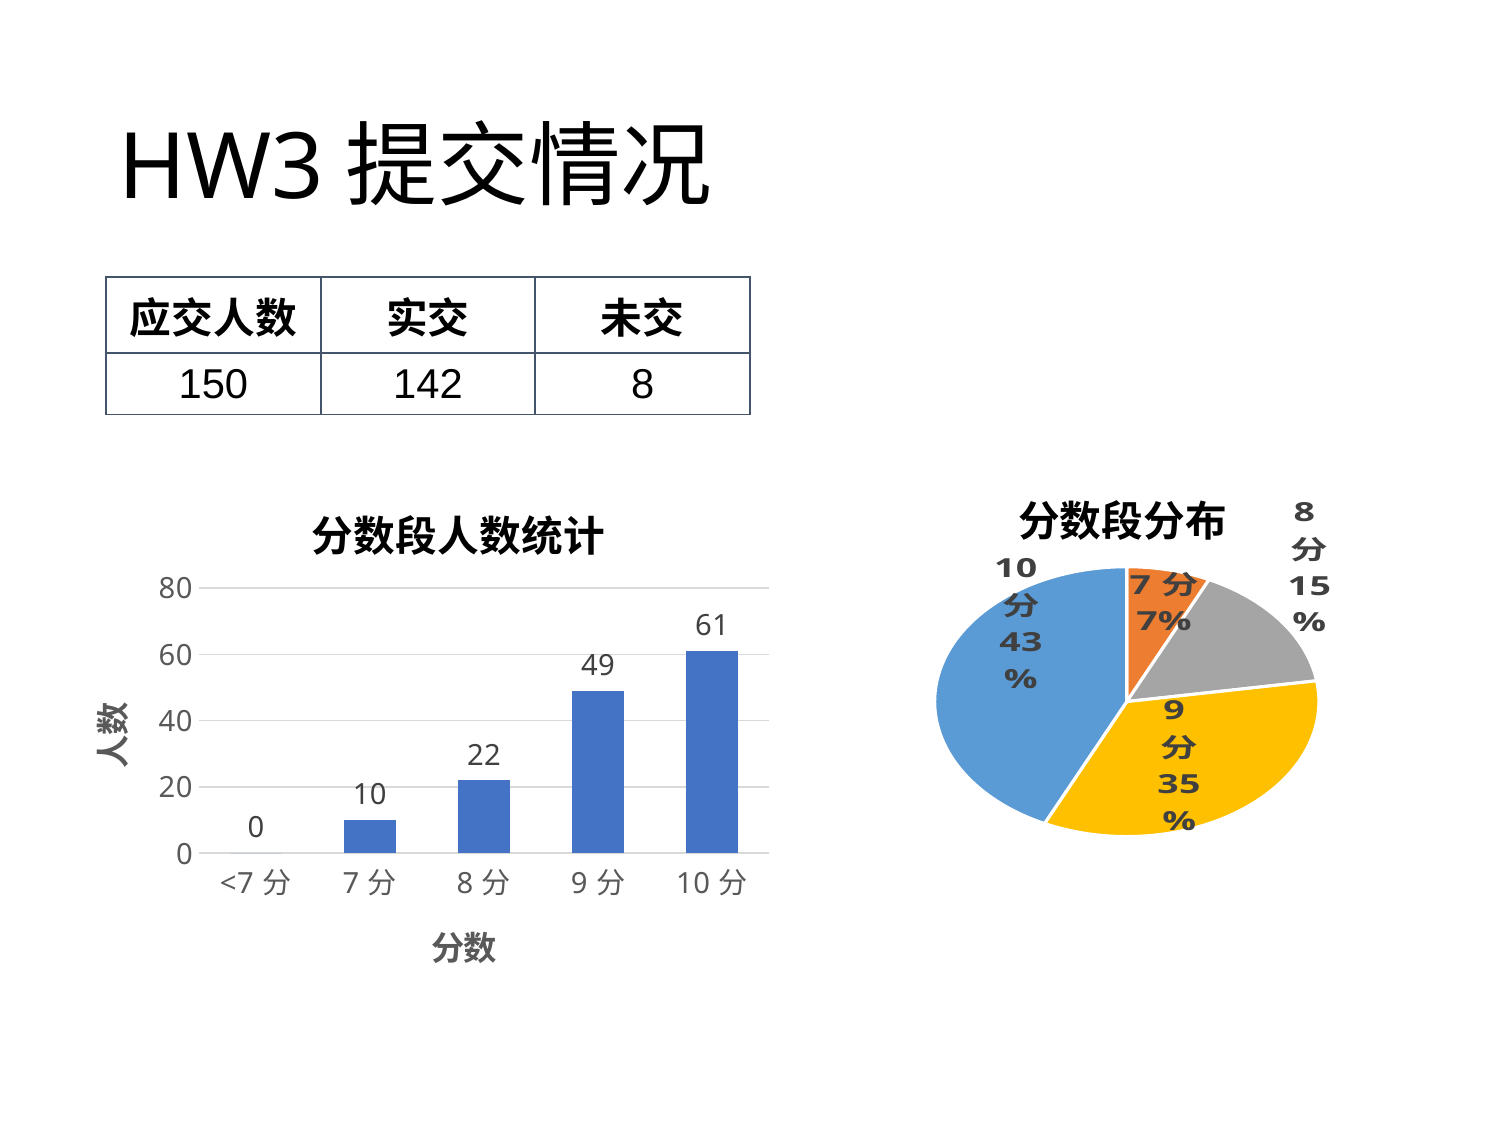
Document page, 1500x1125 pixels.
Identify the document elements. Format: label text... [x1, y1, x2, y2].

table_header 未交 [536, 278, 749, 352]
table_cell 150 [107, 354, 320, 414]
chart [78, 487, 803, 986]
table_header 实交 [322, 278, 534, 352]
table_cell 8 [536, 354, 749, 414]
table_cell 142 [322, 354, 534, 414]
table_header 应交人数 [107, 278, 320, 352]
title HW3提交情况 [103, 59, 1397, 278]
chart [853, 469, 1392, 962]
